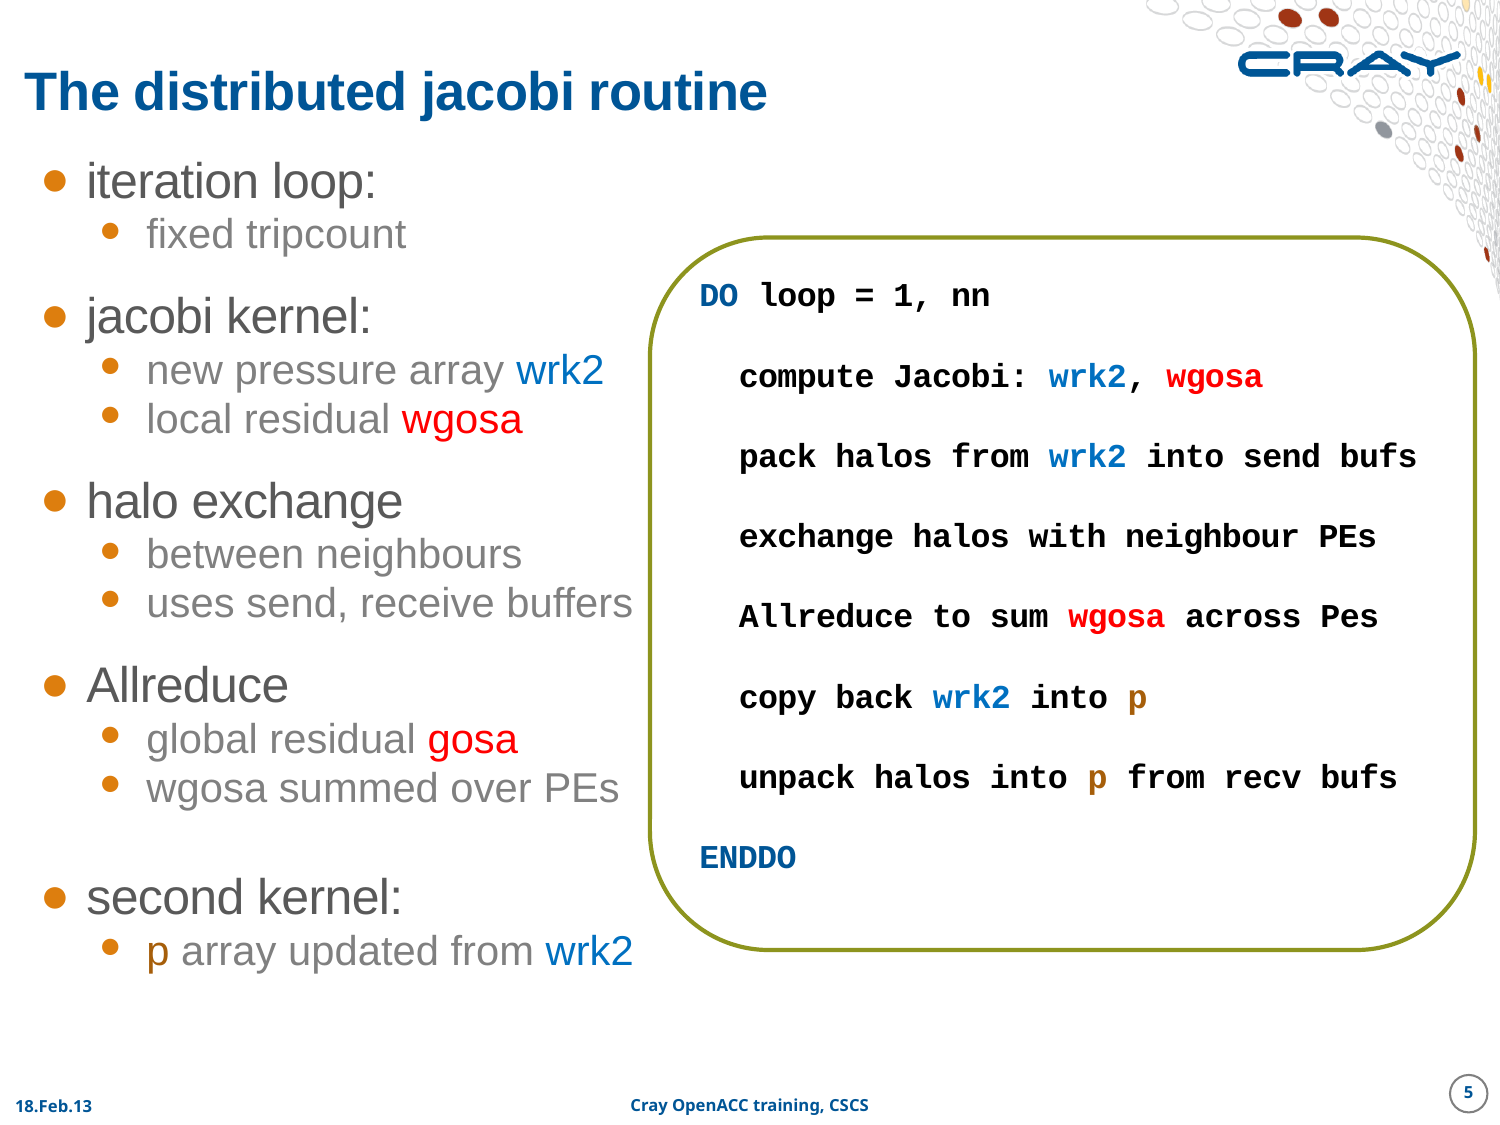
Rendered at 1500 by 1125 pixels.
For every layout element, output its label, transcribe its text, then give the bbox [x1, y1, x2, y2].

slide_number 5 [1448, 1073, 1489, 1114]
text_box DO loop = 1, nn compute Jacobi: wrk2, wgosa pack halos from wrk2 into send bufs exchange halos with neighbour PEs Allreduce to sum wgosa across Pes copy back wrk2 into p unpack halos into p from recv bufs ENDDO [647, 235, 1478, 953]
list iteration loop: fixed tripcount jacobi kernel: new pressure array wrk2 local residual wgosa halo exchange between neighbours uses send, receive buffers Allreduce global residual gosa wgosa summed over PEs second kernel: p array updated from wrk2 [24, 149, 650, 1063]
title The distributed jacobi routine [24, 24, 1225, 163]
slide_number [0, 1087, 350, 1125]
picture [0, 0, 1500, 1125]
footer Cray OpenACC training, CSCS [512, 1087, 988, 1125]
